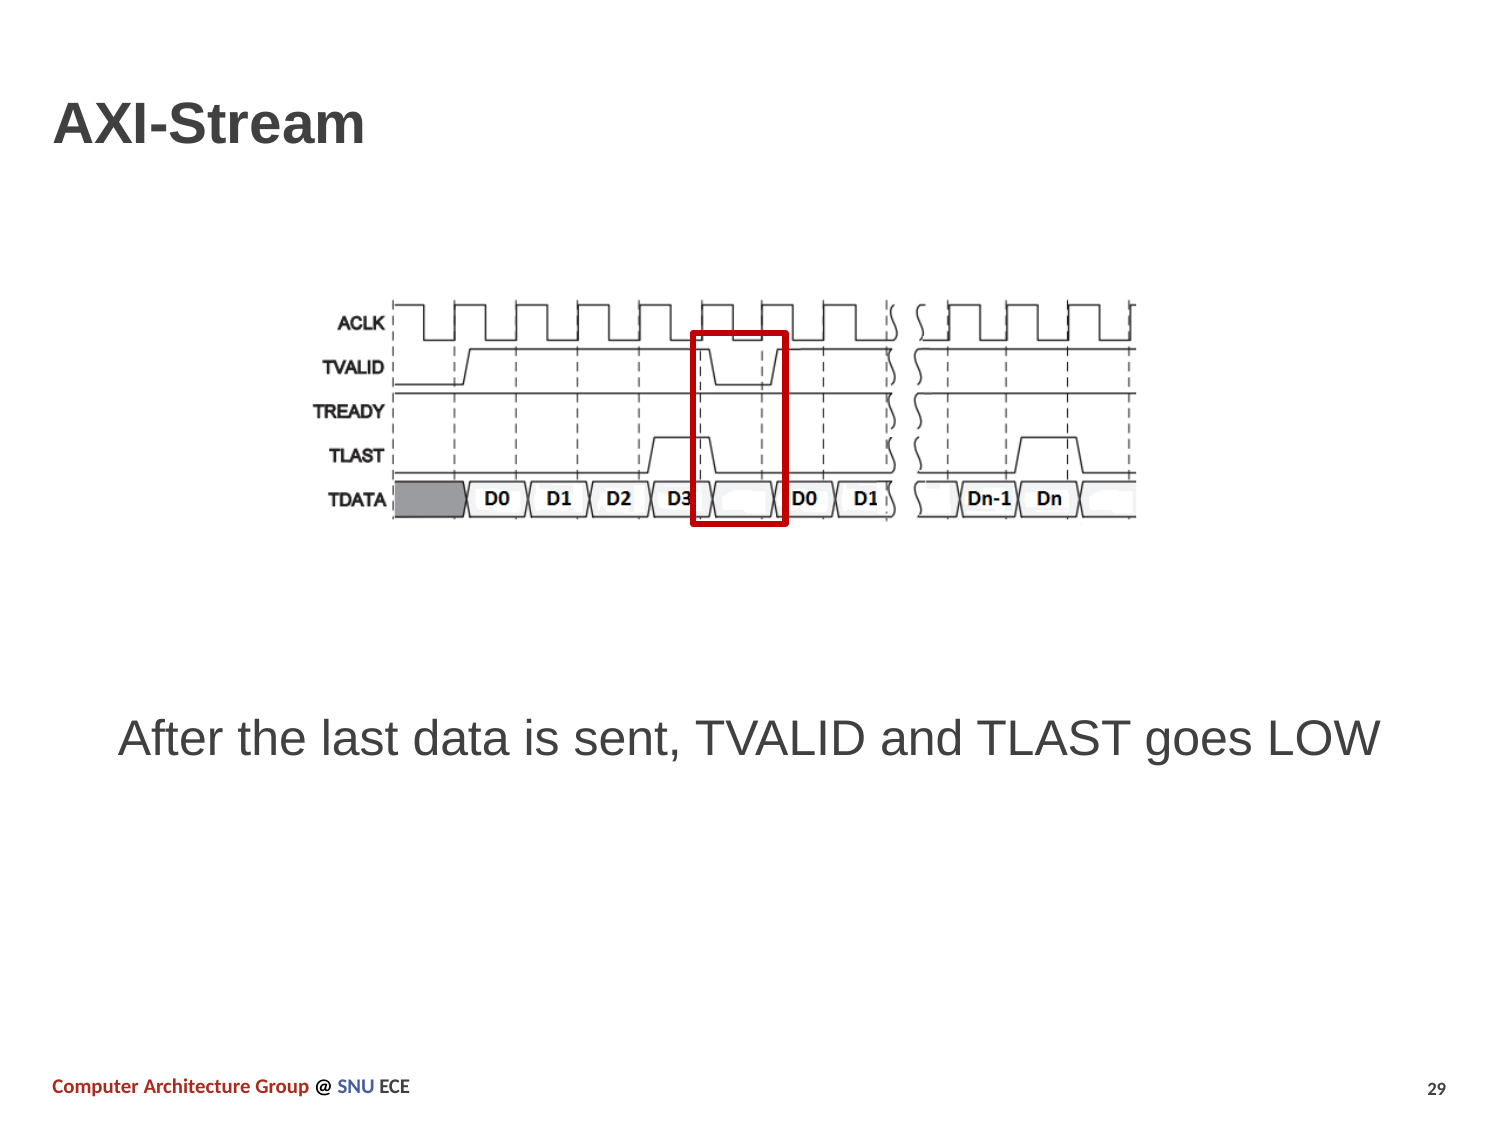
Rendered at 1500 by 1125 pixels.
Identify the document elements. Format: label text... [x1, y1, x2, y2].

text_box After the last data is sent, TVALID and TLAST goes LOW [71, 698, 1429, 774]
title AXI-Stream [37, 24, 1425, 163]
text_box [300, 273, 1163, 524]
